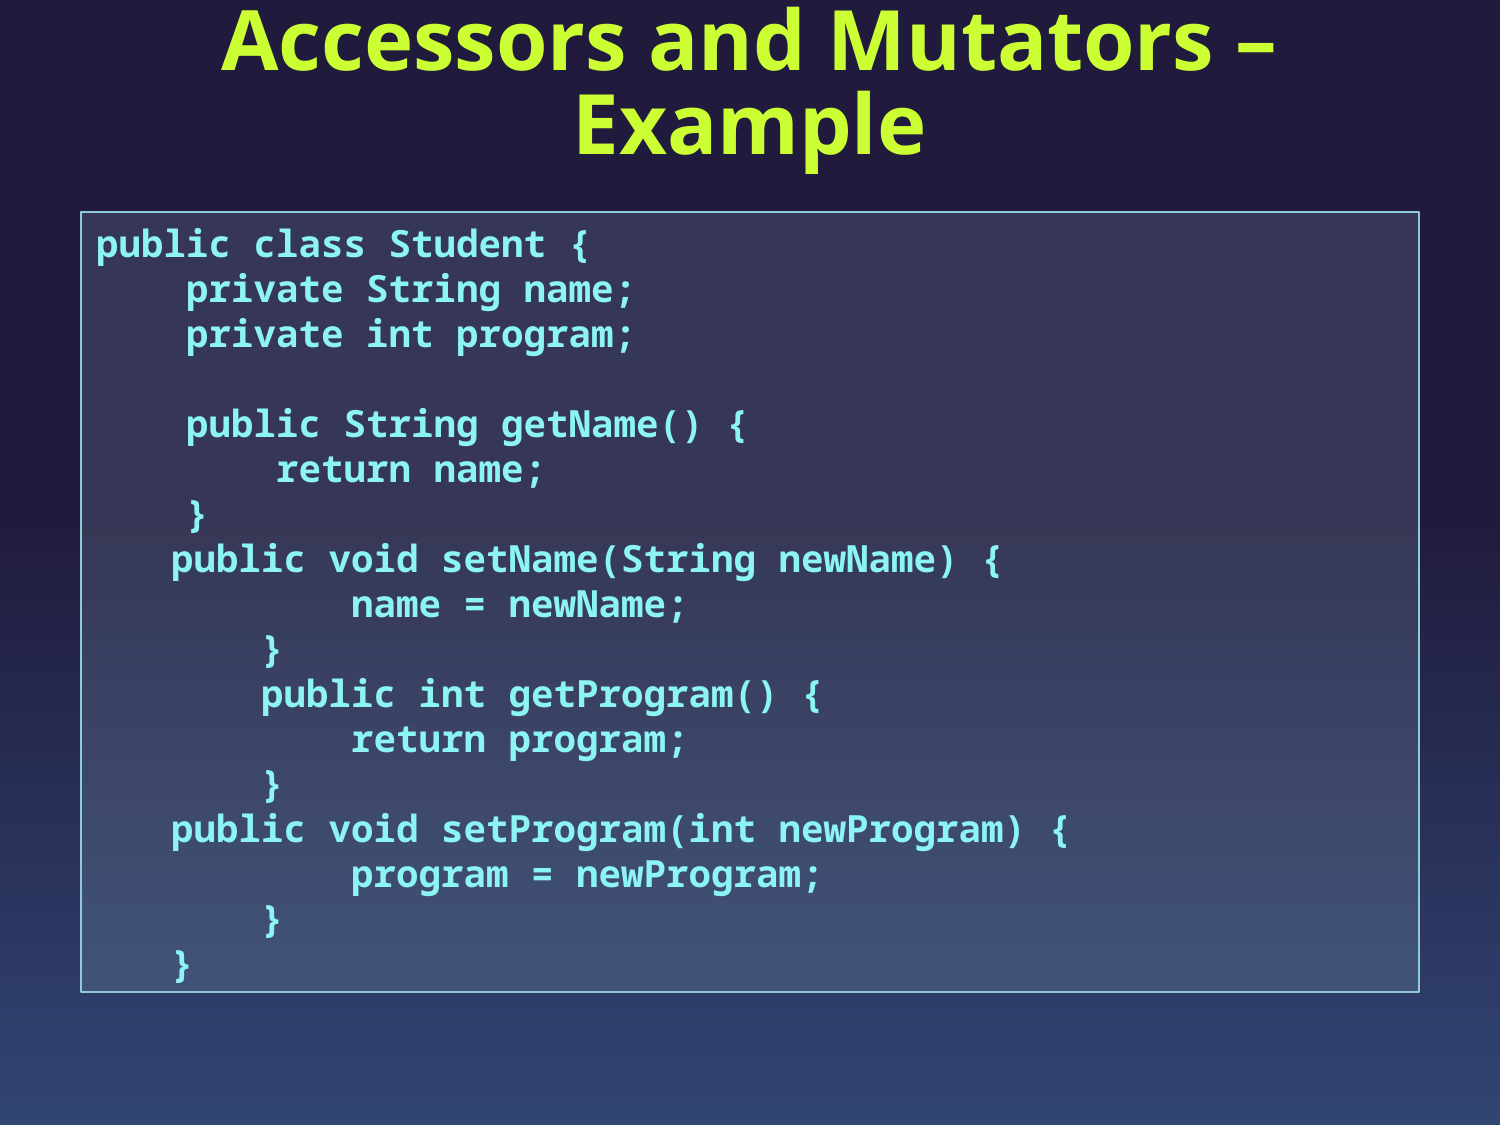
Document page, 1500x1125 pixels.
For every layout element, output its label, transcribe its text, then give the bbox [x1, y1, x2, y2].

title Accessors and Mutators – Example [37, 12, 1463, 163]
text_box public class Student { private String name; private int program; public String getName() { return name; } public void setName(String newName) { name = newName; } public int getProgram() { return program; } public void setProgram(int newProgram) { program = newProgram; } } [81, 212, 1419, 993]
list [37, 174, 1463, 1100]
